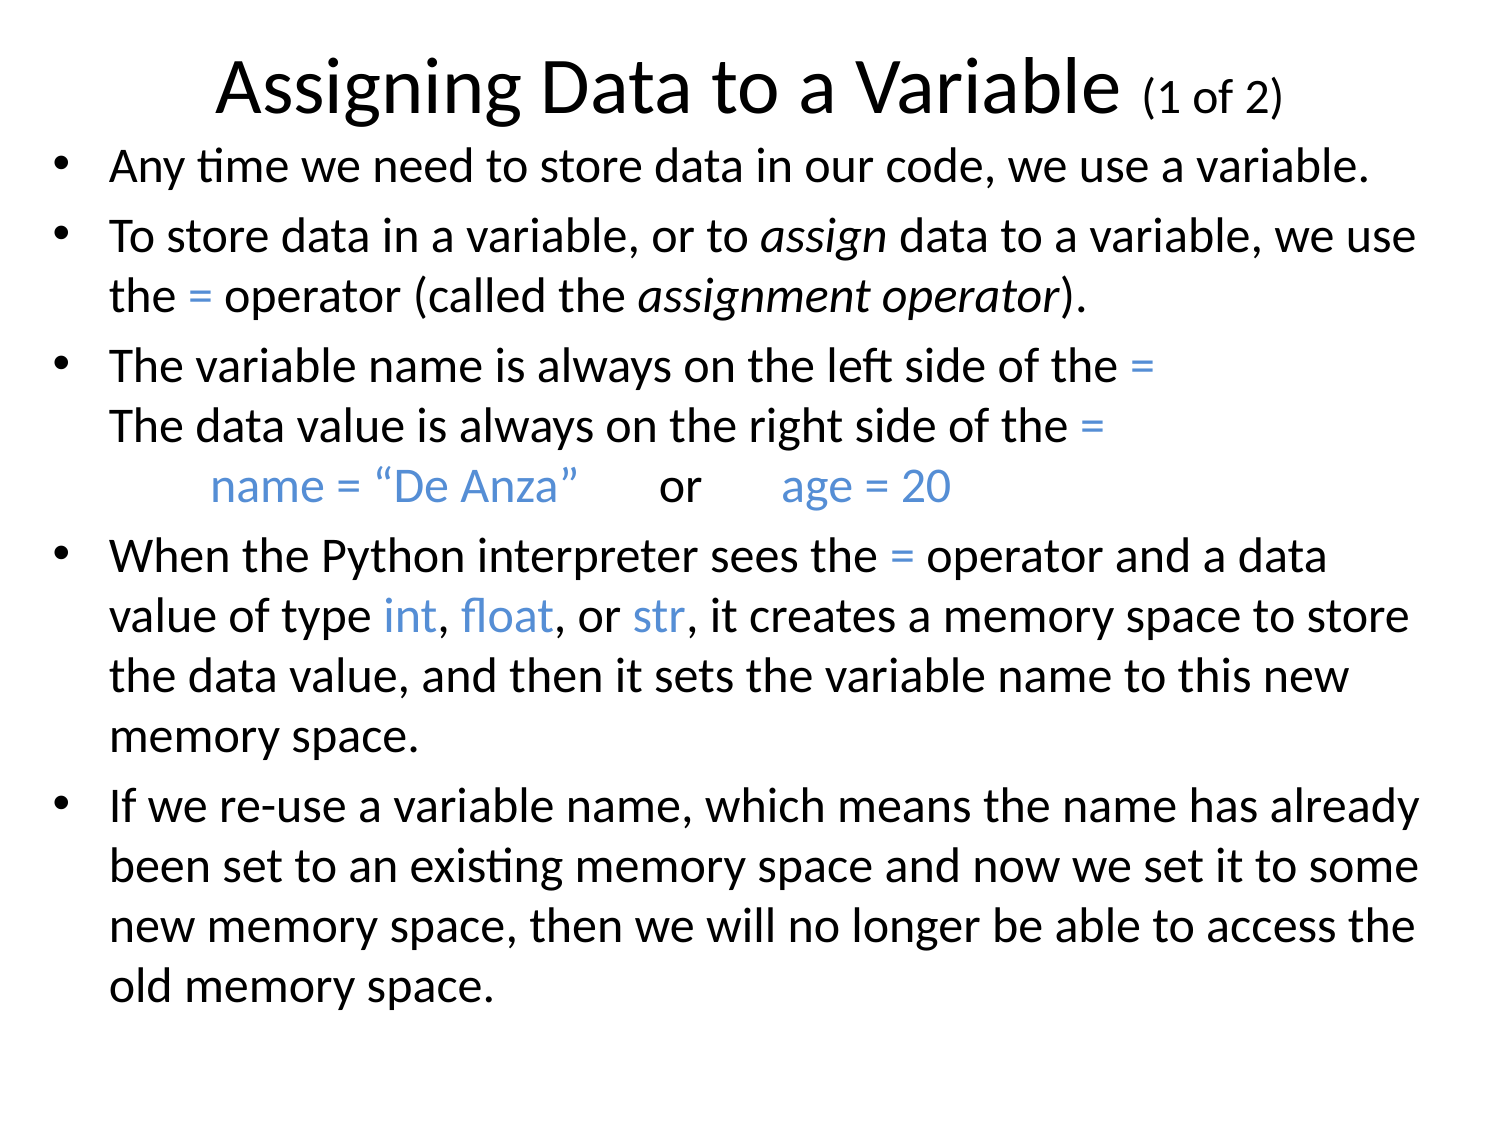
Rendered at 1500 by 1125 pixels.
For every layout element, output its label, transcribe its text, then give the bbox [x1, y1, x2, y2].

list Any time we need to store data in our code, we use a variable. To store data in a variable, or to assign data to a variable, we use the = operator (called the assignment operator). The variable name is always on the left side of the = The data value is always on the right side of the = name = “De Anza” or age = 20 When the Python interpreter sees the = operator and a data value of type int, float, or str, it creates a memory space to store the data value, and then it sets the variable name to this new memory space. If we re-use a variable name, which means the name has already been set to an existing memory space and now we set it to some new memory space, then we will no longer be able to access the old memory space. [37, 125, 1450, 1075]
title Assigning Data to a Variable (1 of 2) [75, 24, 1425, 125]
